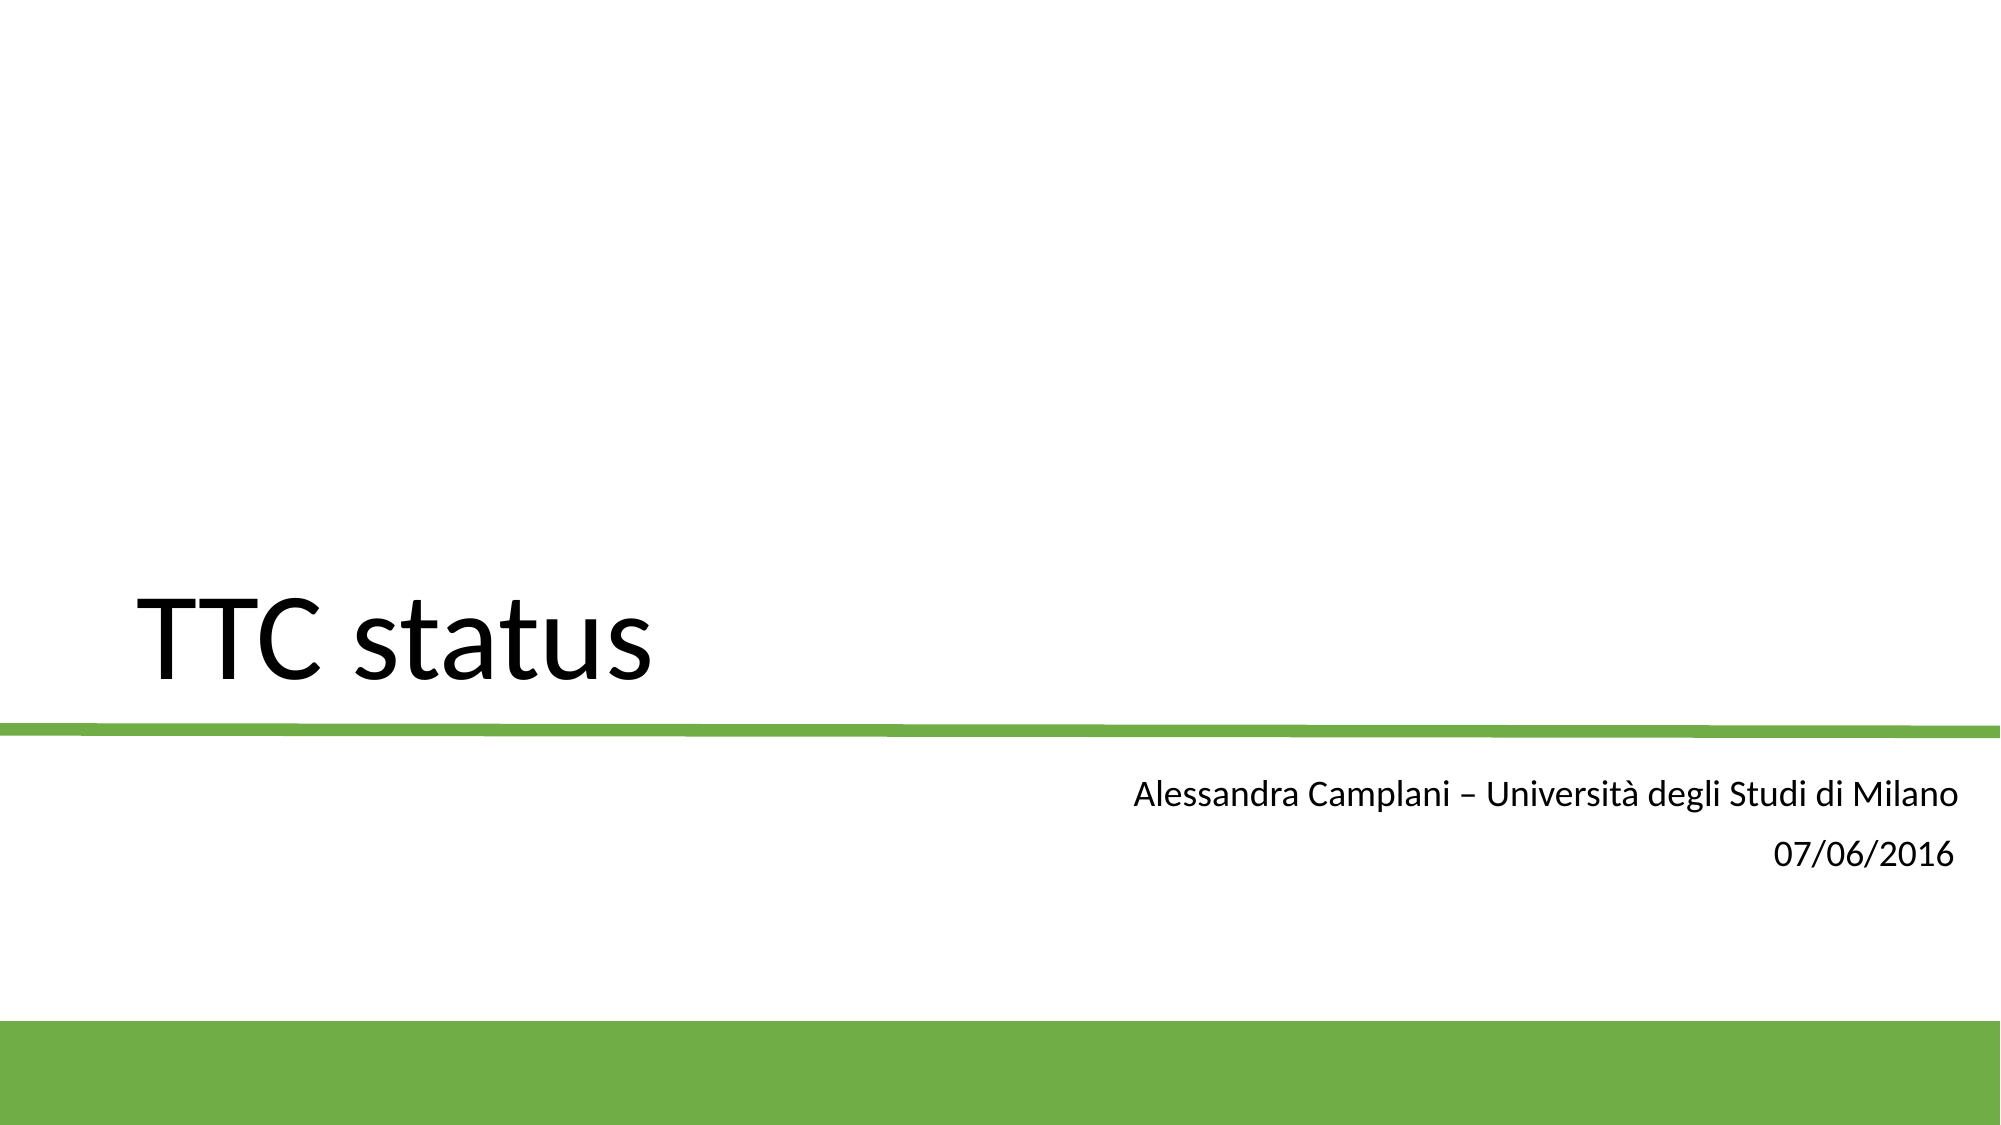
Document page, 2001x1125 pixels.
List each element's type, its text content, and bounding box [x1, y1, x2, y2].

text_box Alessandra Camplani – Università degli Studi di Milano [1118, 761, 1975, 821]
text_box [0, 1021, 2000, 1125]
title TTC status [121, 322, 1622, 715]
text_box 07/06/2016 [1759, 821, 1979, 882]
